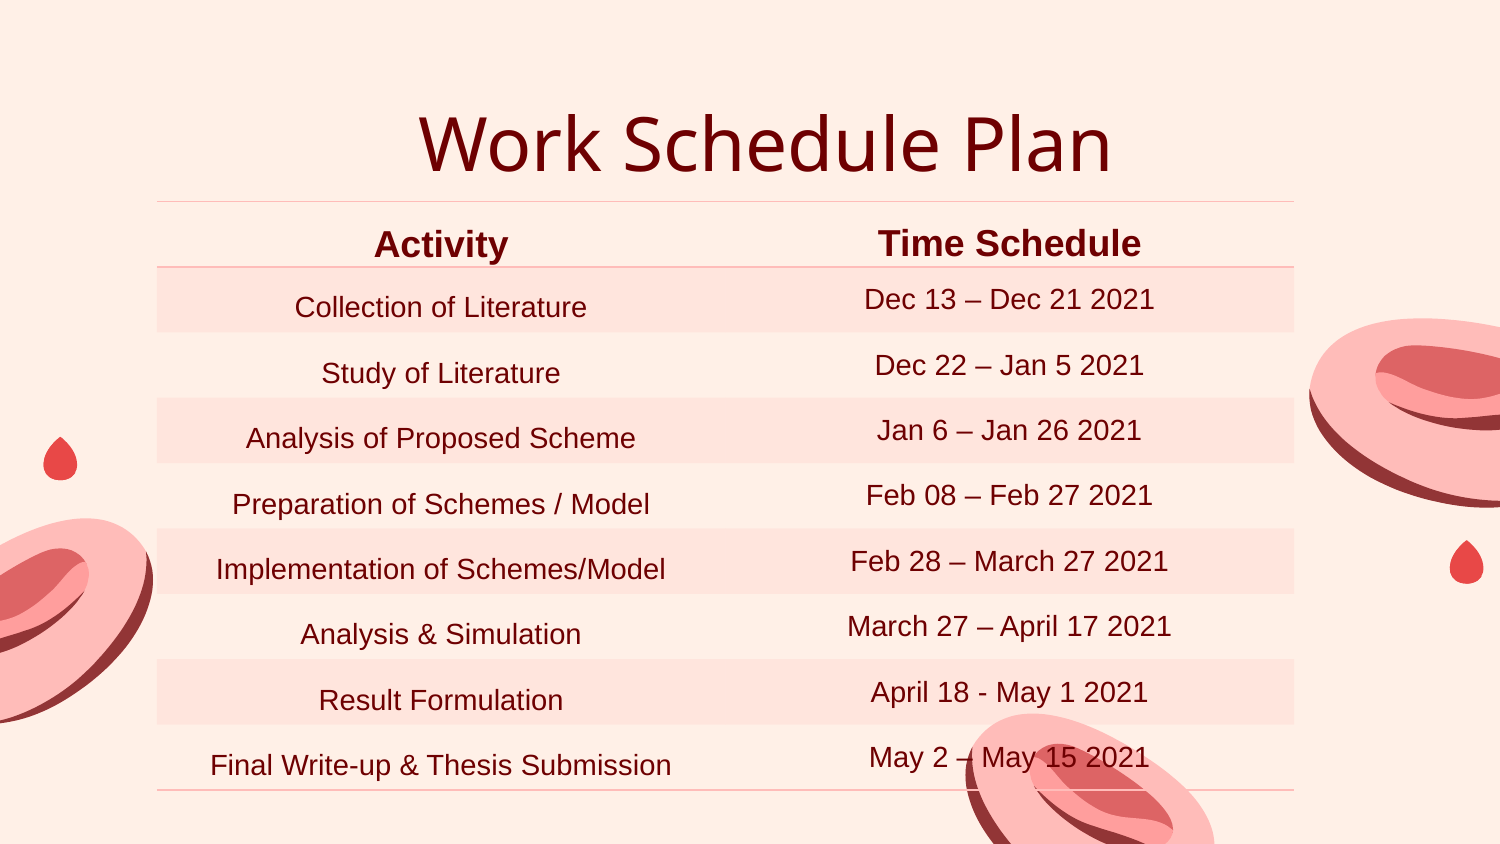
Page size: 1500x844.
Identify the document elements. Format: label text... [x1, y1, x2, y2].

table_cell March 27 – April 17 2021 [726, 594, 1294, 659]
table_cell Feb 08 – Feb 27 2021 [726, 463, 1294, 528]
table_cell April 18 - May 1 2021 [726, 659, 1294, 725]
table_cell Analysis & Simulation [157, 594, 726, 659]
table_cell May 2 – May 15 2021 [726, 725, 1294, 789]
table_cell Dec 13 – Dec 21 2021 [726, 268, 1294, 332]
table_cell Jan 6 – Jan 26 2021 [726, 398, 1294, 463]
table_cell Implementation of Schemes/Model [157, 528, 726, 594]
table_cell Dec 22 – Jan 5 2021 [726, 332, 1294, 398]
table_cell Result Formulation [157, 659, 726, 725]
table_cell Collection of Literature [157, 268, 726, 332]
table_cell Analysis of Proposed Scheme [157, 398, 726, 463]
title Work Schedule Plan [116, 79, 1383, 196]
table_cell Final Write-up & Thesis Submission [157, 725, 726, 789]
table_header Time Schedule [726, 202, 1294, 266]
table_cell Feb 28 – March 27 2021 [726, 528, 1294, 594]
table_cell Study of Literature [157, 332, 726, 398]
table_cell Preparation of Schemes / Model [157, 463, 726, 528]
table_header Activity [157, 202, 726, 266]
